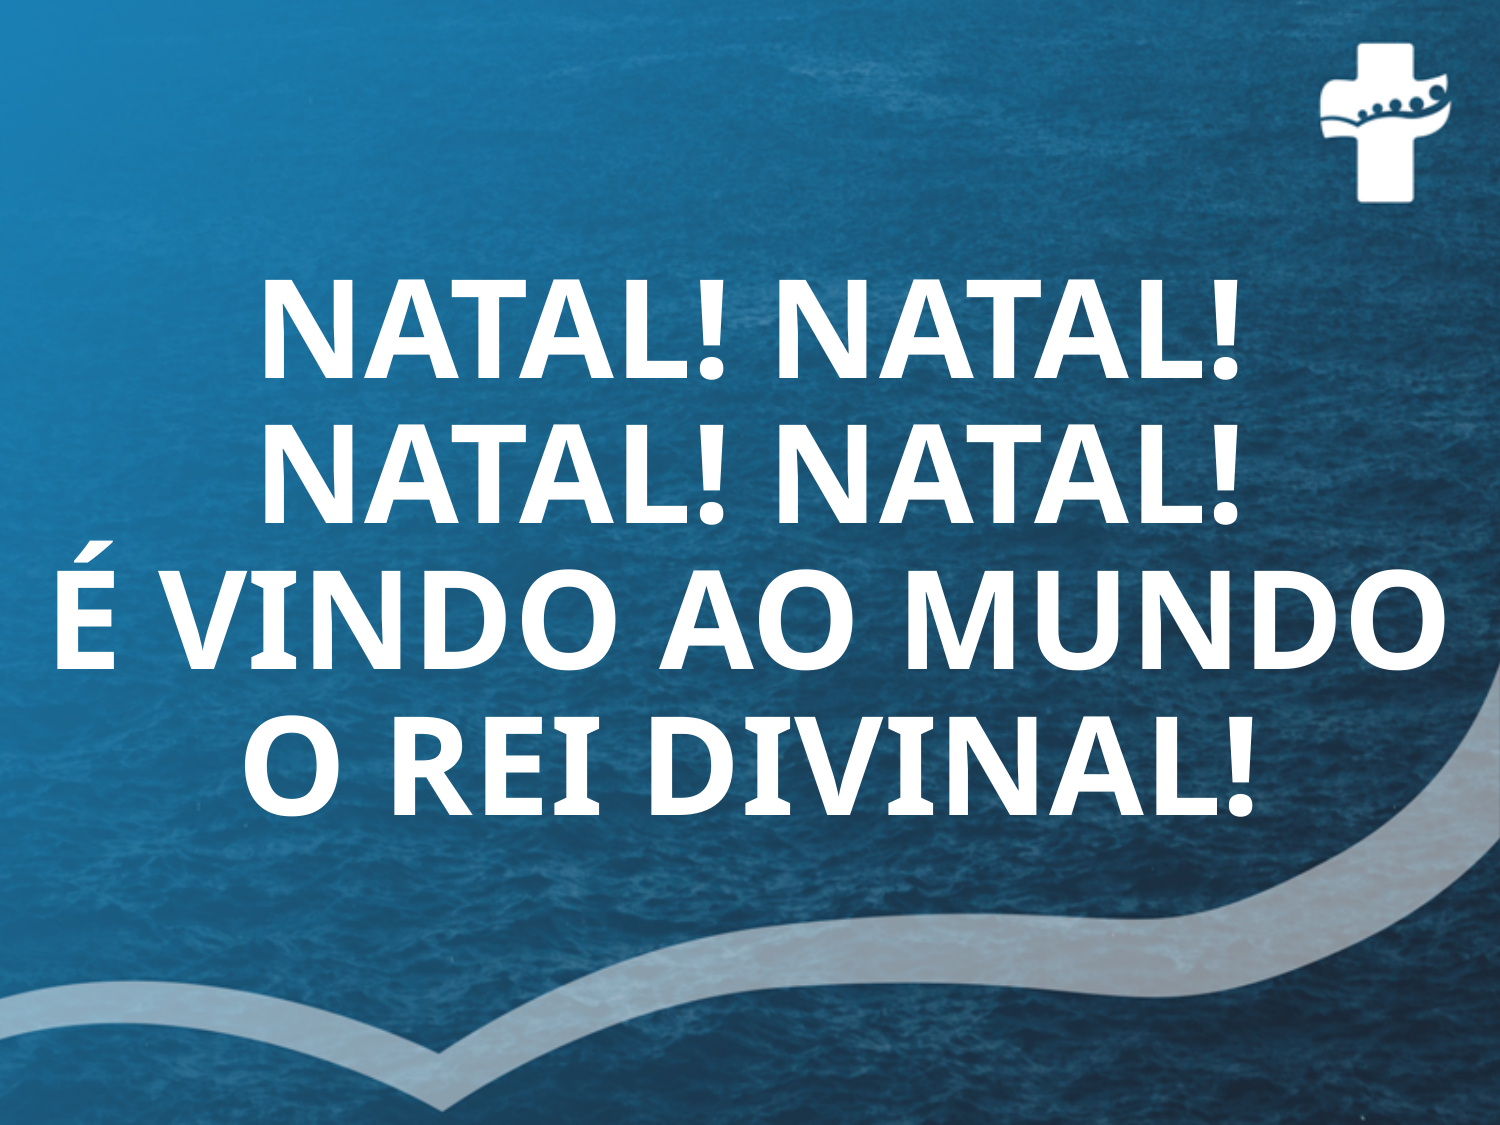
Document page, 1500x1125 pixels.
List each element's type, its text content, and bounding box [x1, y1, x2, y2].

picture [0, 0, 1500, 457]
title NATAL! NATAL! NATAL! NATAL! É VINDO AO MUNDO O REI DIVINAL! [0, 457, 1500, 646]
picture [0, 646, 1500, 1125]
